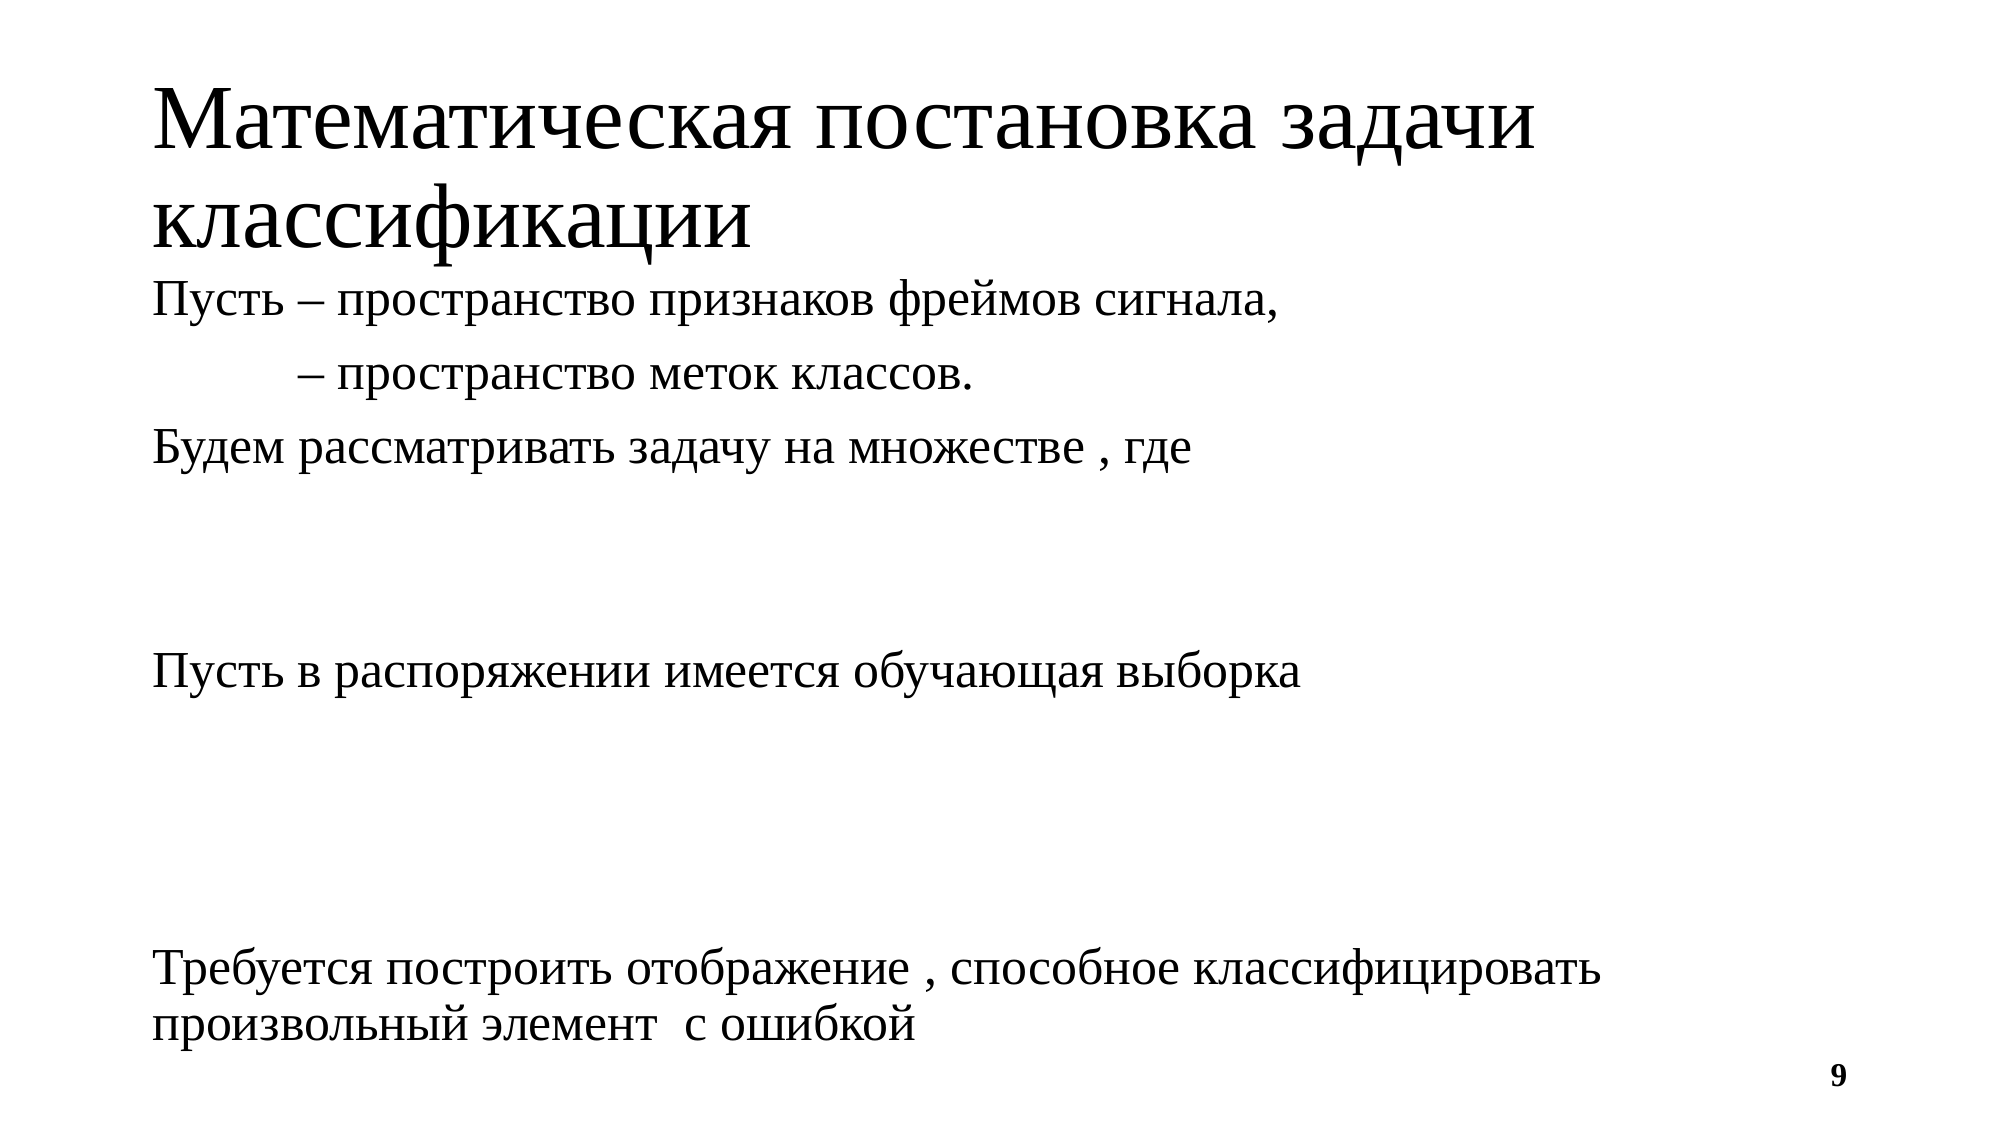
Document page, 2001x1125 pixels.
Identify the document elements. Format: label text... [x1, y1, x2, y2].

title Математическая постановка задачи классификации [137, 59, 1863, 278]
slide_number 9 [1412, 1042, 1863, 1103]
